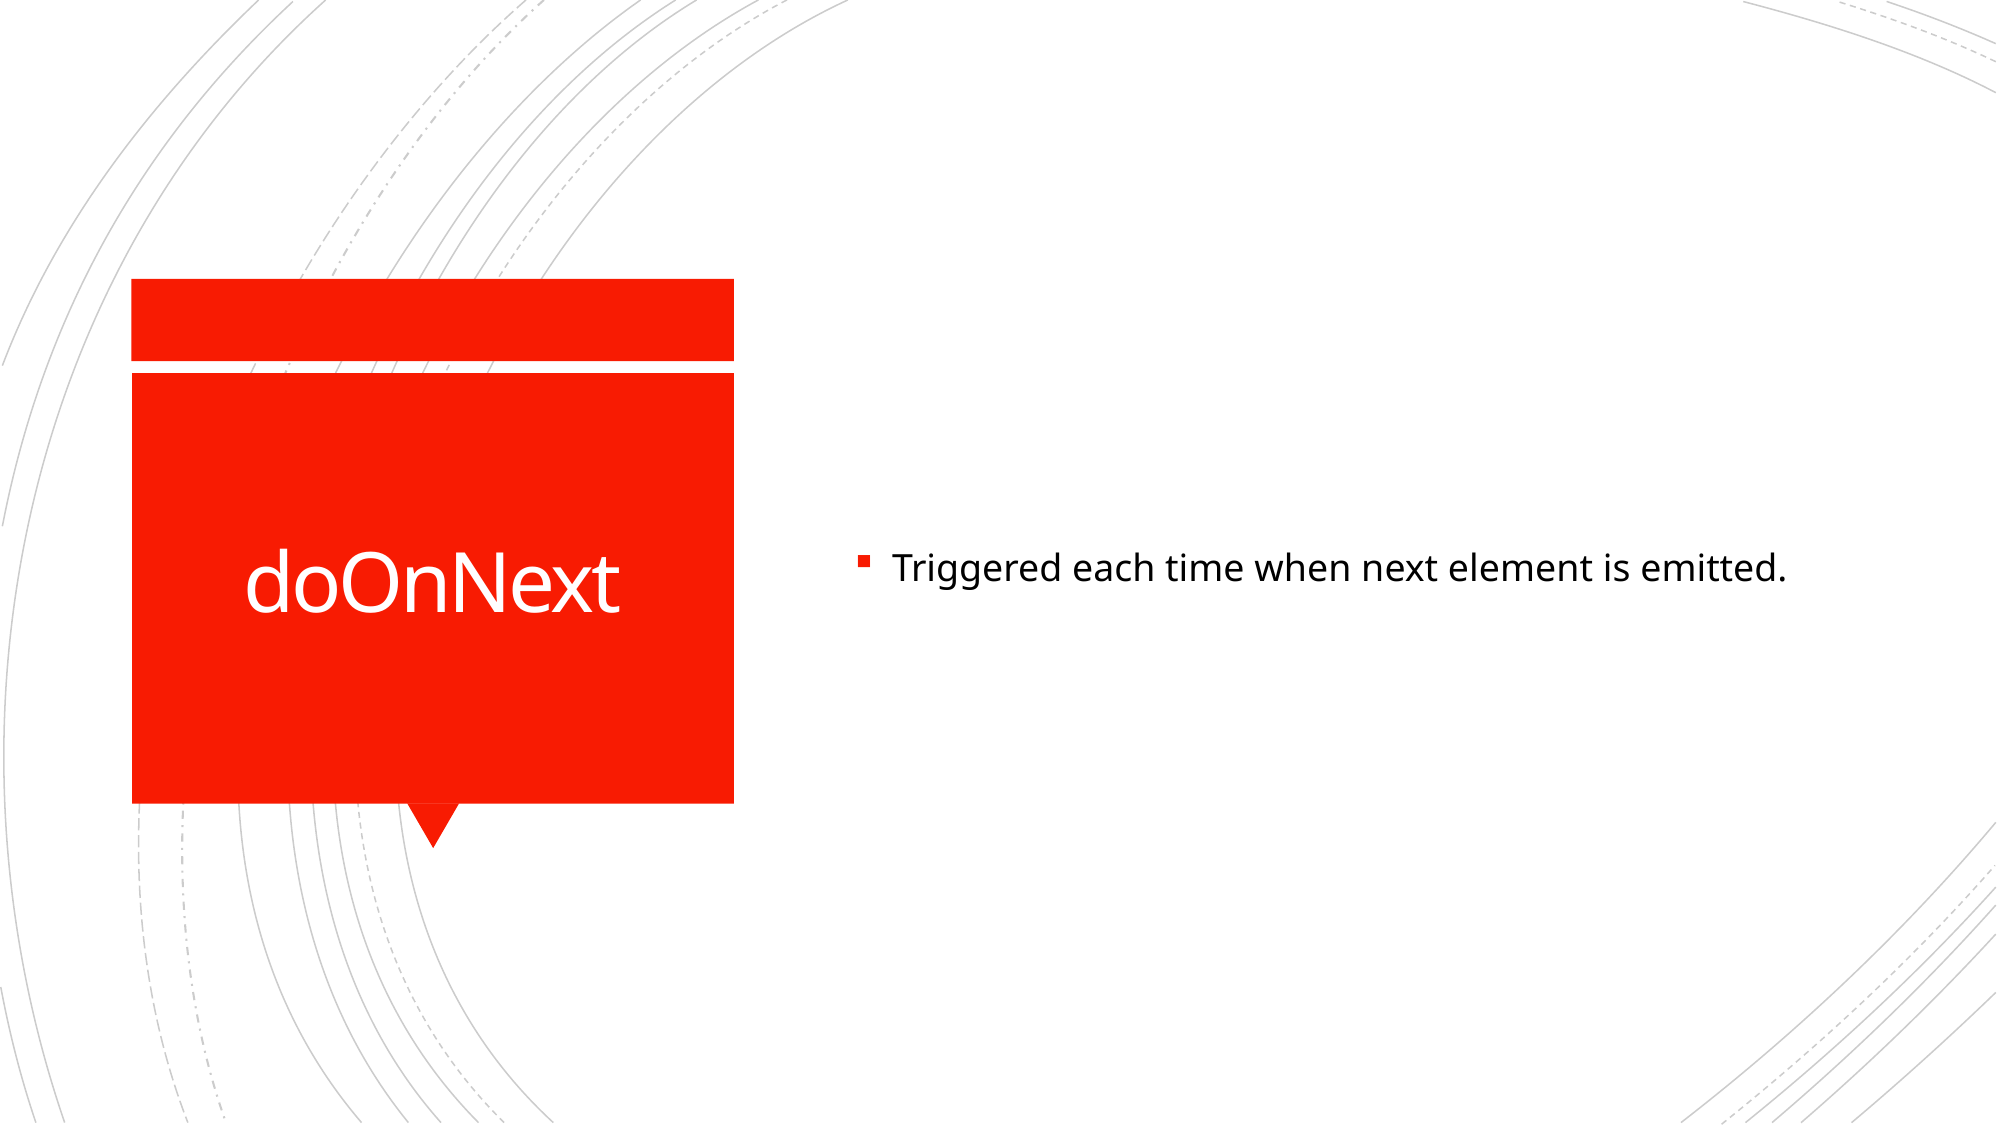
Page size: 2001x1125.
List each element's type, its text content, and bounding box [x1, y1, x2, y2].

title doOnNext [145, 385, 720, 789]
list Triggered each time when next element is emitted. [839, 131, 1871, 993]
